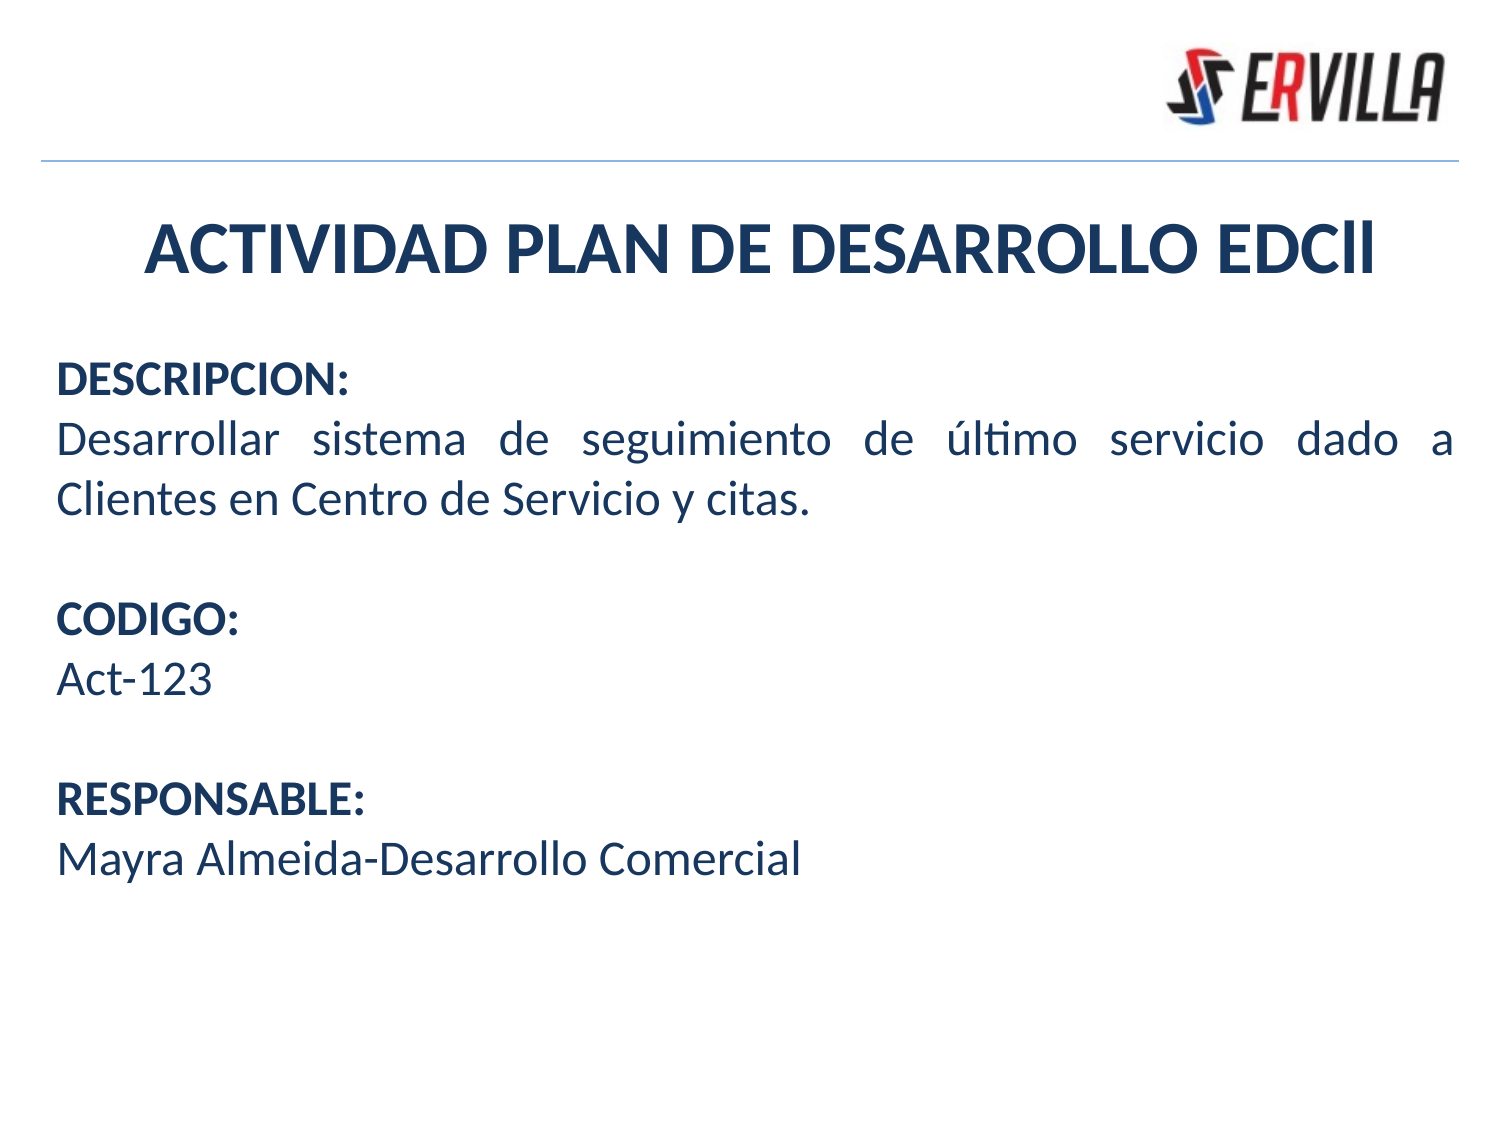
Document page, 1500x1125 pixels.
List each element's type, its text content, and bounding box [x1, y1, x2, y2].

text_box ACTIVIDAD PLAN DE DESARROLLO EDCll [123, 172, 1399, 315]
text_box DESCRIPCION: Desarrollar sistema de seguimiento de último servicio dado a Clientes en Centro de Servicio y citas. CODIGO: Act-123 RESPONSABLE: Mayra Almeida-Desarrollo Comercial [41, 338, 1471, 1083]
picture [1163, 42, 1449, 131]
